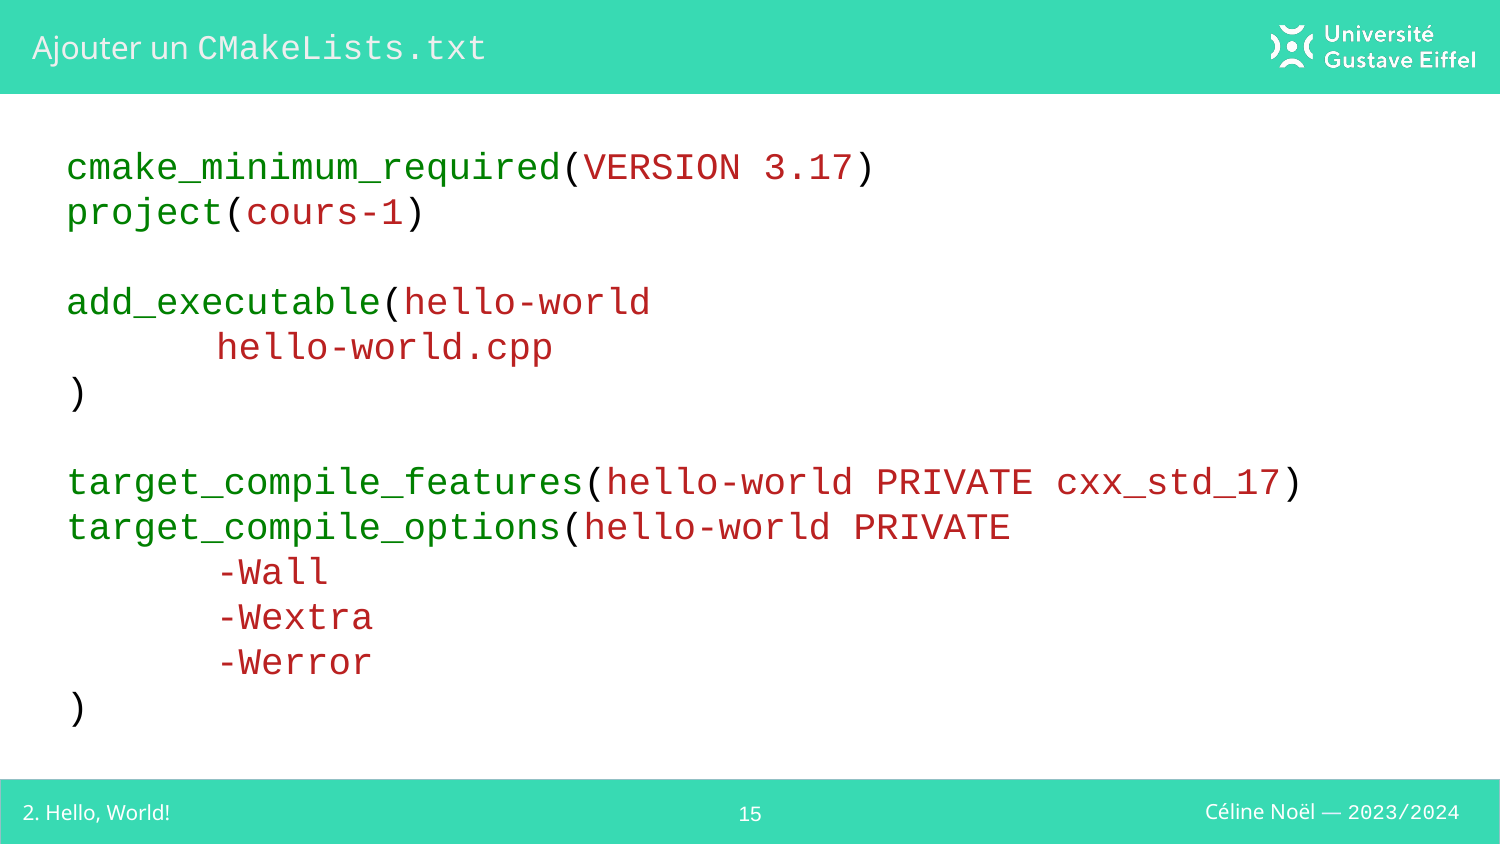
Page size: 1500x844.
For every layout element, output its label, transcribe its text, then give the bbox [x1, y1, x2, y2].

picture [1440, 25, 1475, 68]
title 2. Hello, World! [7, 779, 689, 844]
title Ajouter un CMakeLists.txt [17, 9, 1440, 82]
list cmake_minimum_required(VERSION 3.17) project(cours-1) add_executable(hello-world hello-world.cpp ) target_compile_features(hello-world PRIVATE cxx_std_17) target_compile_options(hello-world PRIVATE -Wall -Wextra -Werror ) [51, 109, 1449, 761]
slide_number ‹#› [705, 785, 795, 840]
